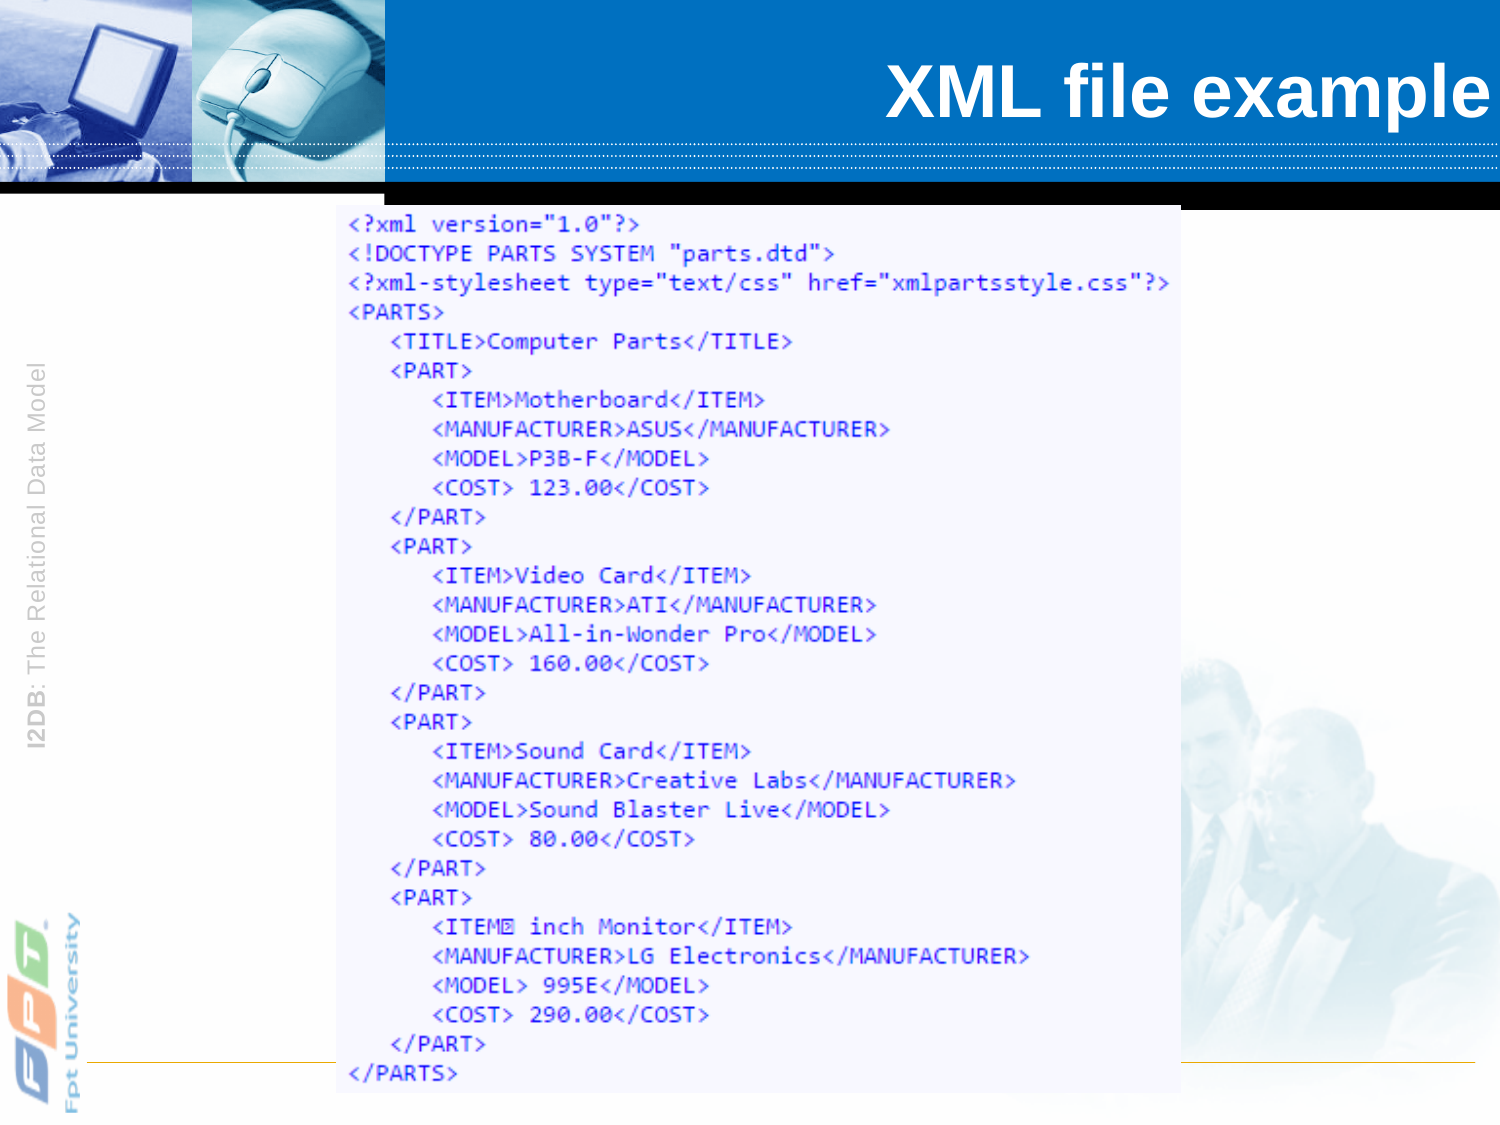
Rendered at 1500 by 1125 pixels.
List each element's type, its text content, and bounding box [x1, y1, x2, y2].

picture [0, 194, 1500, 1125]
title XML file example [387, 0, 1500, 175]
table_cell 4 [8, 913, 80, 1112]
picture [0, 0, 385, 181]
